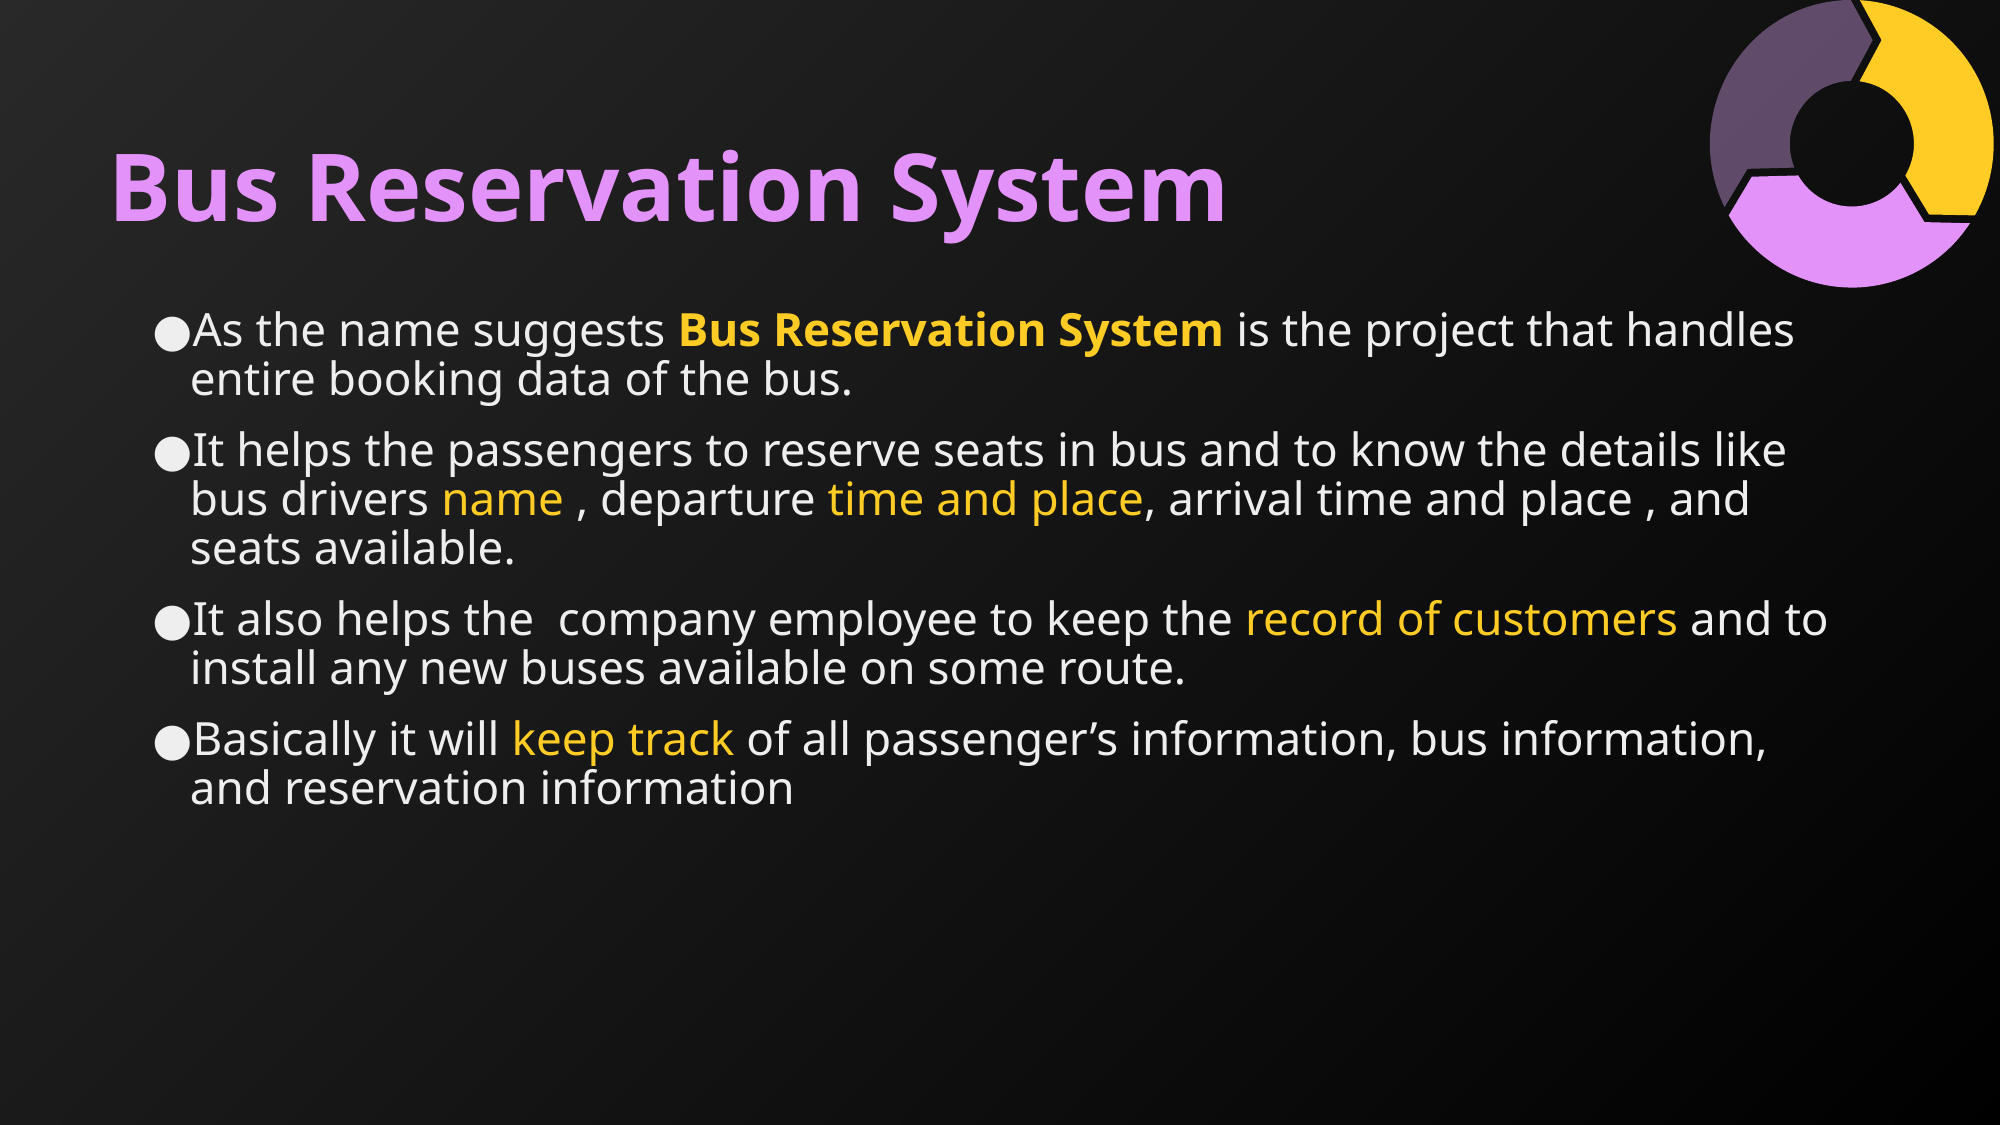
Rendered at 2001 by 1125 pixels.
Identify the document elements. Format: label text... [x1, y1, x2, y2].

title Bus Reservation System [93, 82, 1819, 300]
list As the name suggests Bus Reservation System is the project that handles entire booking data of the bus. It helps the passengers to reserve seats in bus and to know the details like bus drivers name , departure time and place, arrival time and place , and seats available. It also helps the company employee to keep the record of customers and to install any new buses available on some route. Basically it will keep track of all passenger’s information, bus information, and reservation information [137, 299, 1863, 1014]
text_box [1678, 0, 2000, 288]
